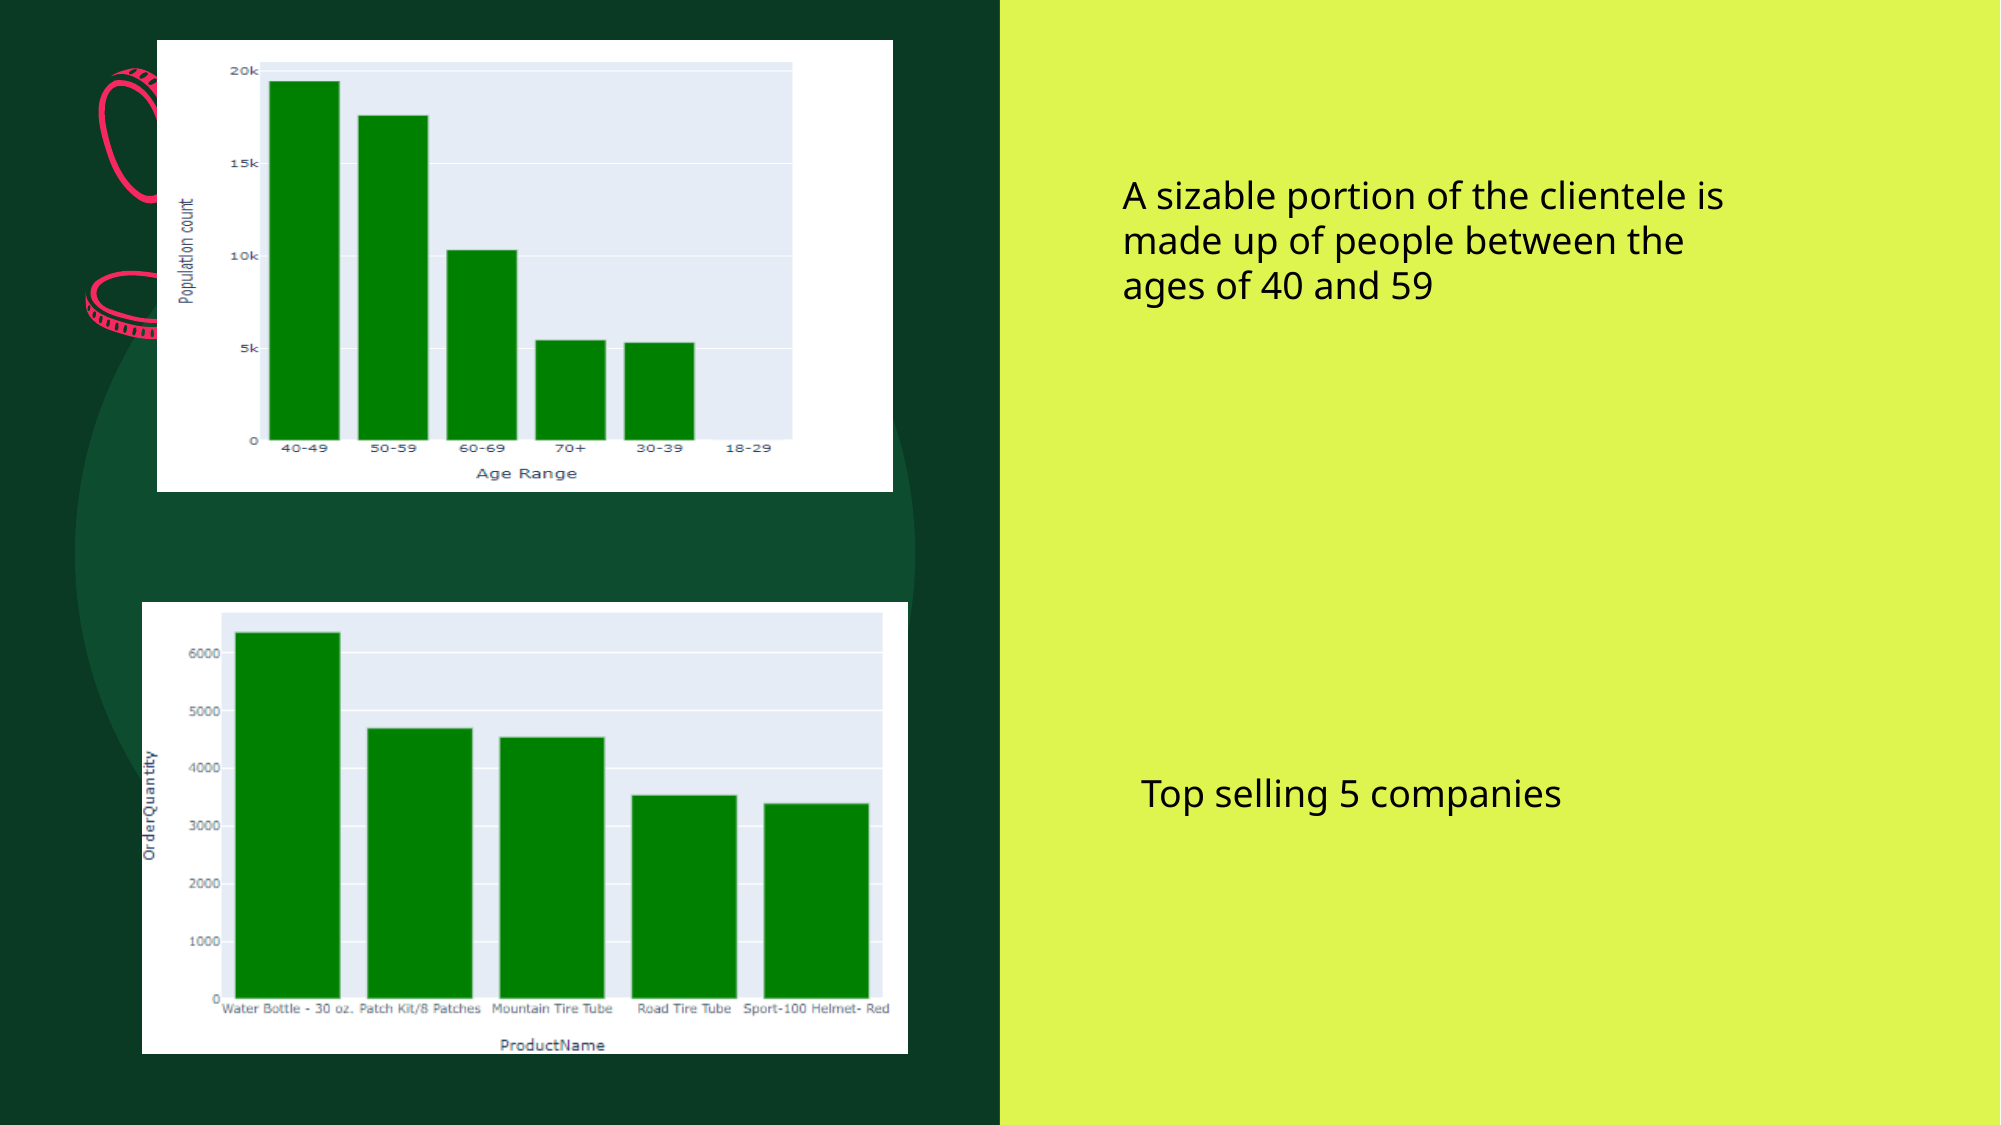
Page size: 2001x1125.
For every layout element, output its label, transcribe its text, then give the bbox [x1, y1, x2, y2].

picture [142, 601, 908, 1055]
text_box Top selling 5 companies [1126, 762, 1741, 822]
picture [157, 39, 893, 493]
text_box A sizable portion of the clientele is made up of people between the ages of 40 and 59 [1107, 164, 1791, 315]
